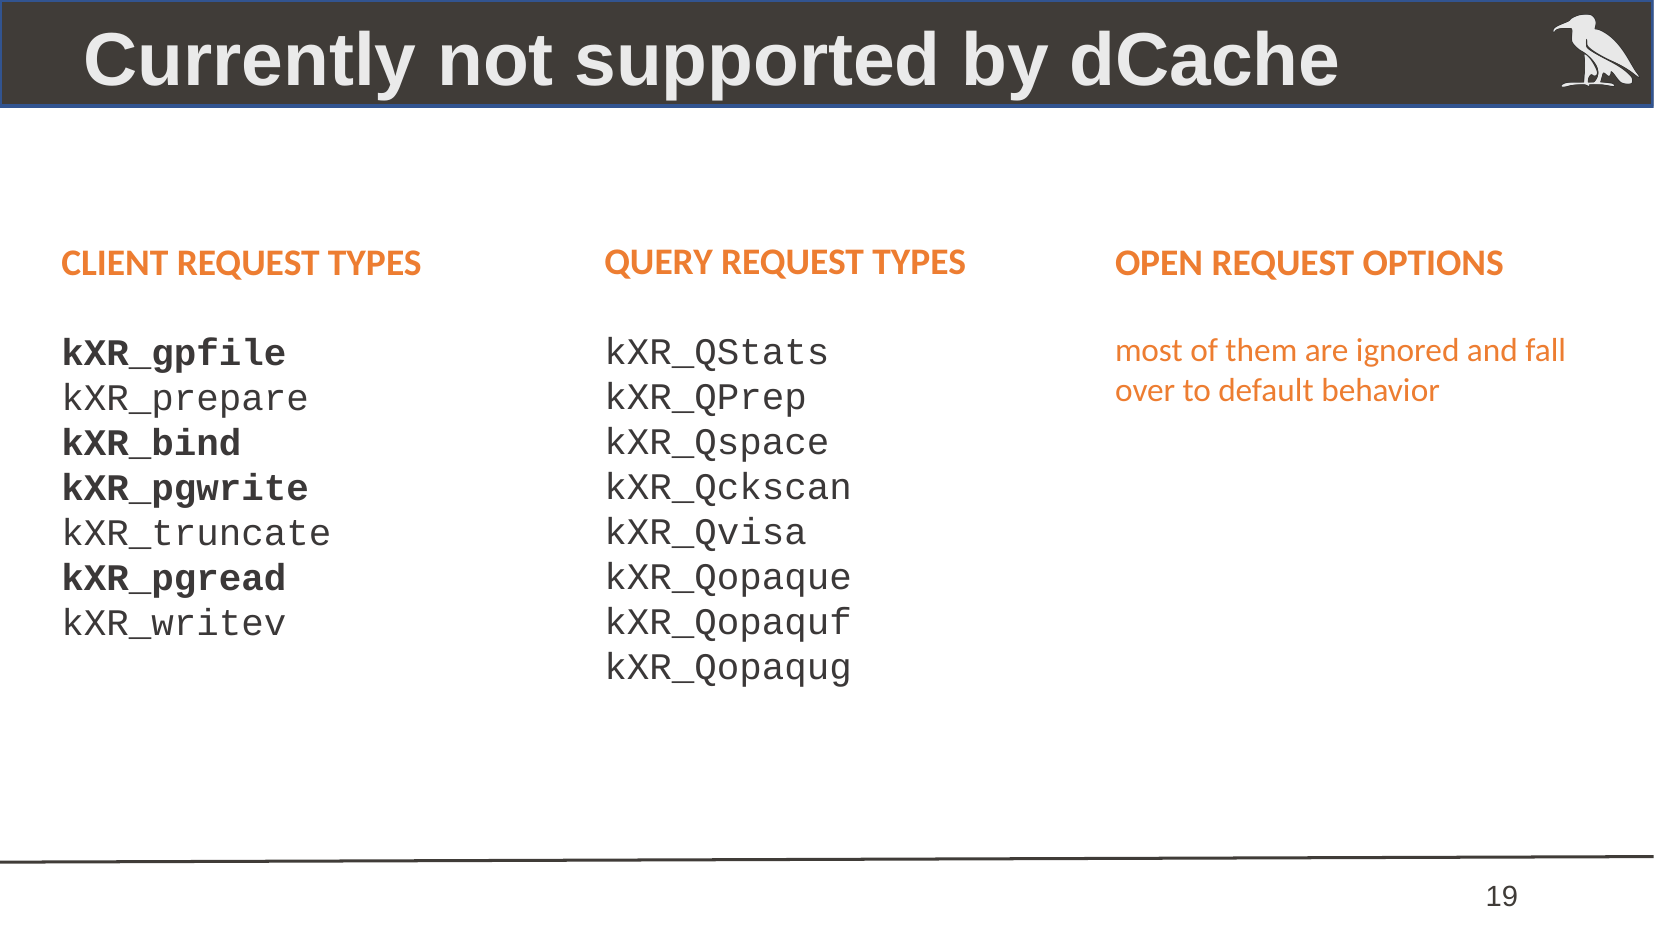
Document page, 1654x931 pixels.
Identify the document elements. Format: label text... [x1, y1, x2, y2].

text_box QUERY REQUEST TYPES kXR_QStats kXR_QPrep kXR_Qspace kXR_Qckscan kXR_Qvisa kXR_Qopaque kXR_Qopaquf kXR_Qopaqug [589, 229, 1115, 695]
text_box OPEN REQUEST OPTIONS most of them are ignored and fall over to default behavior [1100, 230, 1626, 416]
picture [1553, 14, 1640, 87]
title Currently not supported by dCache [83, 10, 1492, 101]
text_box CLIENT REQUEST TYPES kXR_gpfile kXR_prepare kXR_bind kXR_pgwrite kXR_truncate kXR_pgread kXR_writev [46, 230, 486, 651]
slide_number 19 [1353, 877, 1642, 920]
